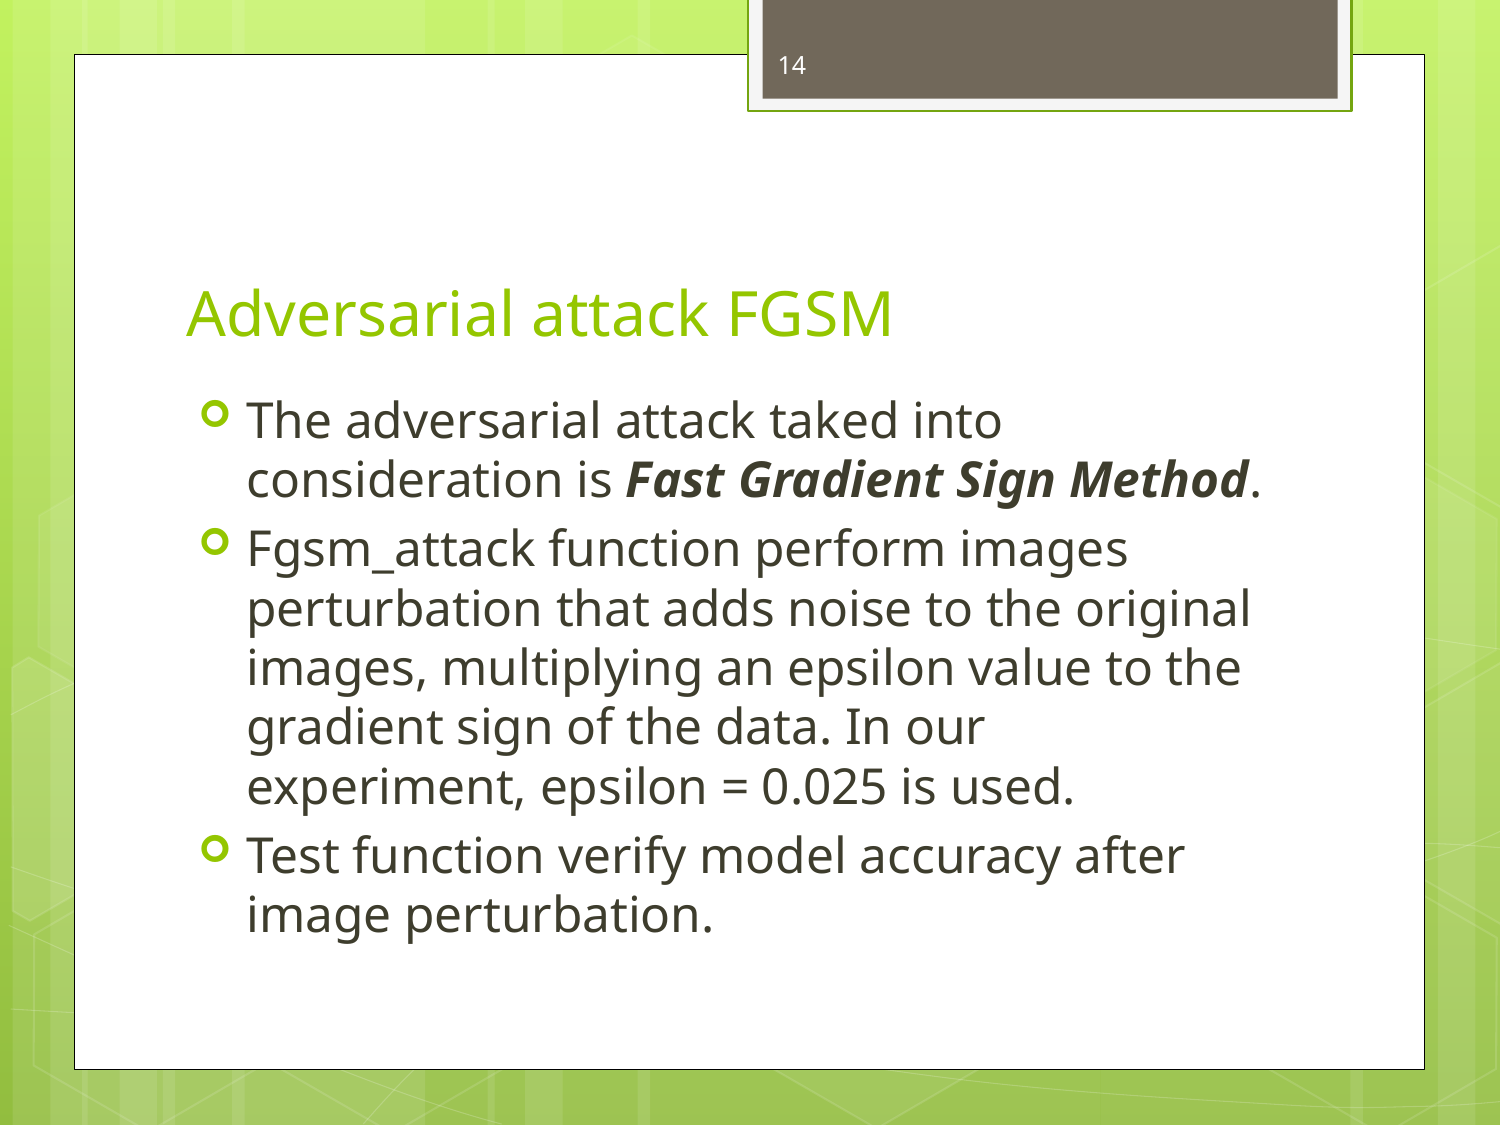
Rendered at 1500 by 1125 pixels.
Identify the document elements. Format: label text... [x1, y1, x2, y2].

list The adversarial attack taked into consideration is Fast Gradient Sign Method. Fgsm_attack function perform images perturbation that adds noise to the original images, multiplying an epsilon value to the gradient sign of the data. In our experiment, epsilon = 0.025 is used. Test function verify model accuracy after image perturbation. [171, 381, 1283, 957]
slide_number 14 [762, 36, 982, 97]
title Adversarial attack FGSM [171, 168, 1324, 357]
